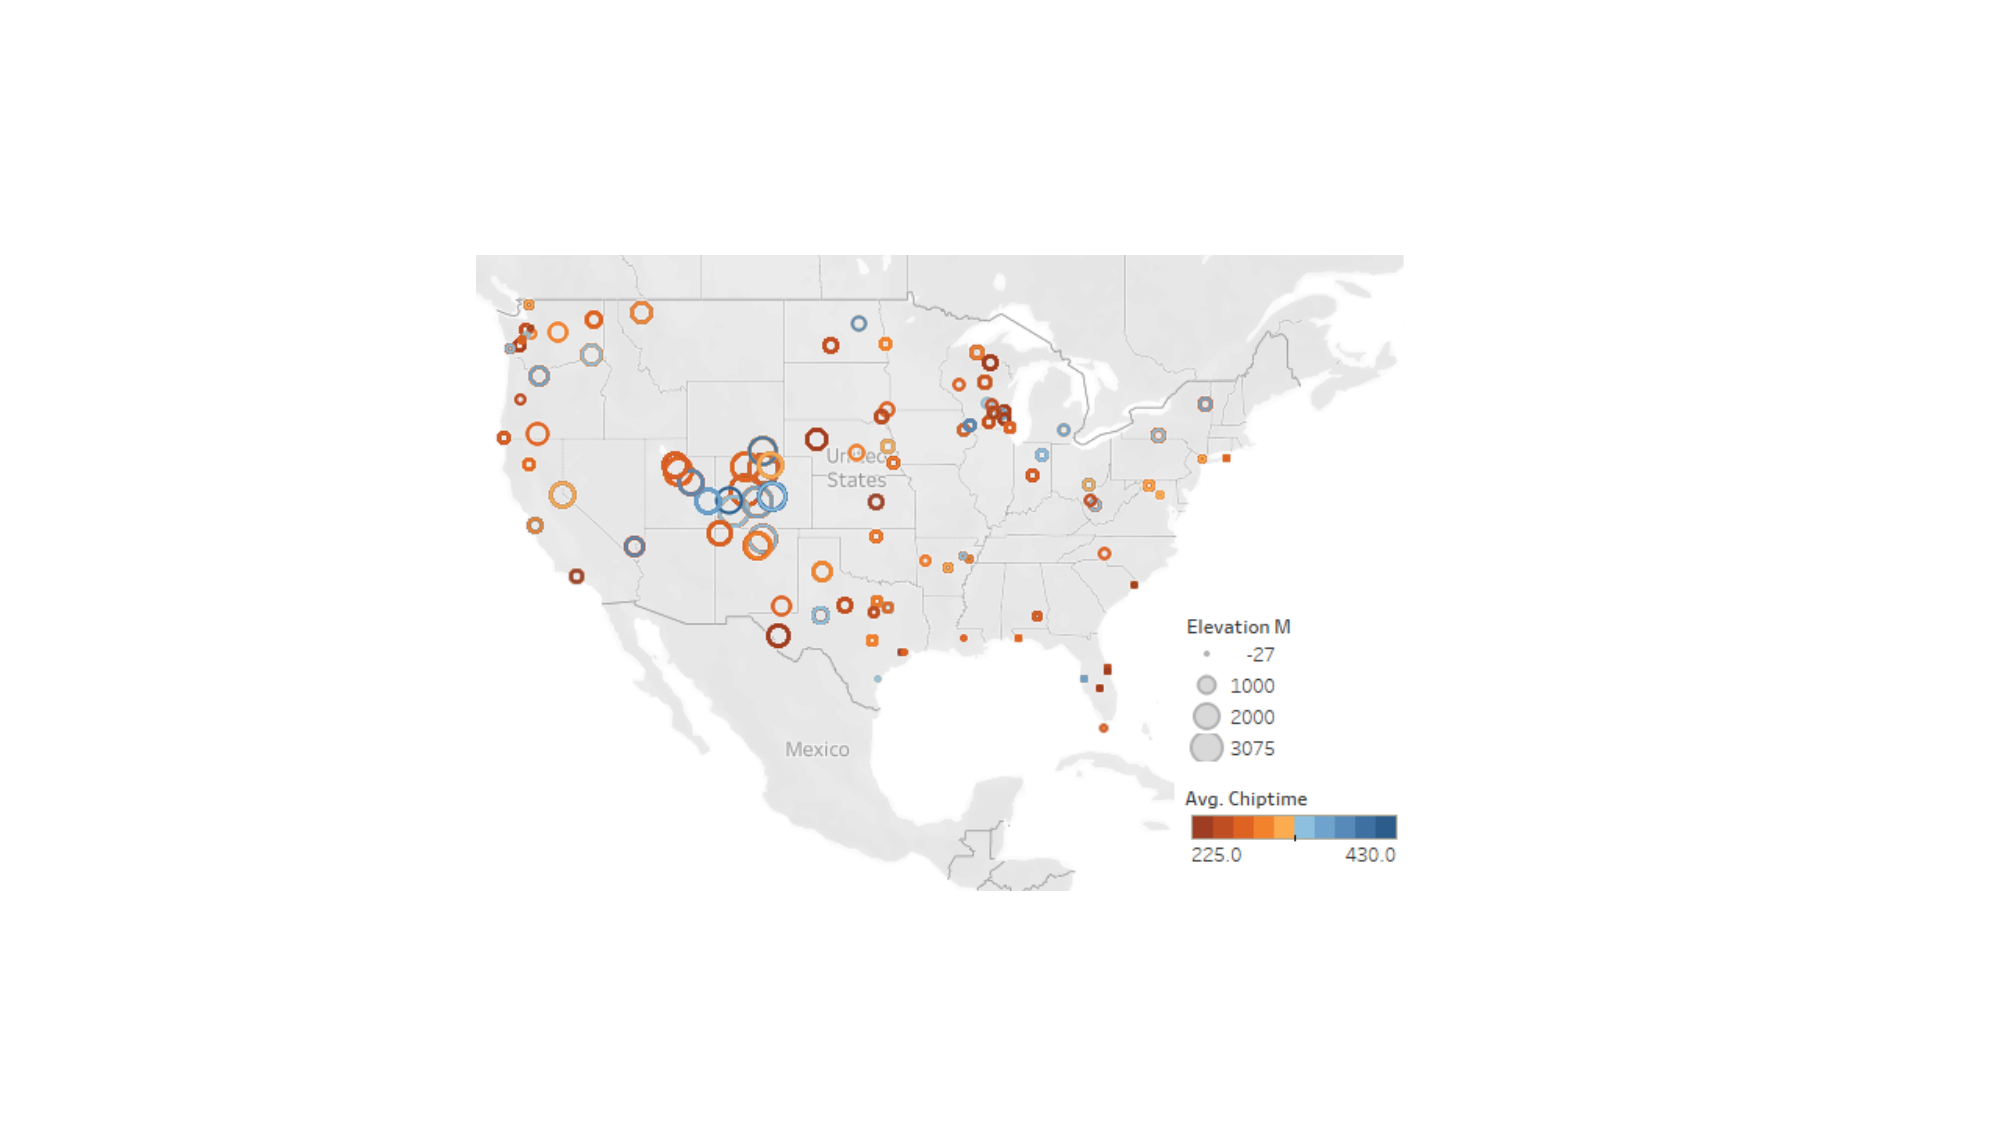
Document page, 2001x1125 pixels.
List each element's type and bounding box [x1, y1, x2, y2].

picture [476, 255, 1404, 891]
